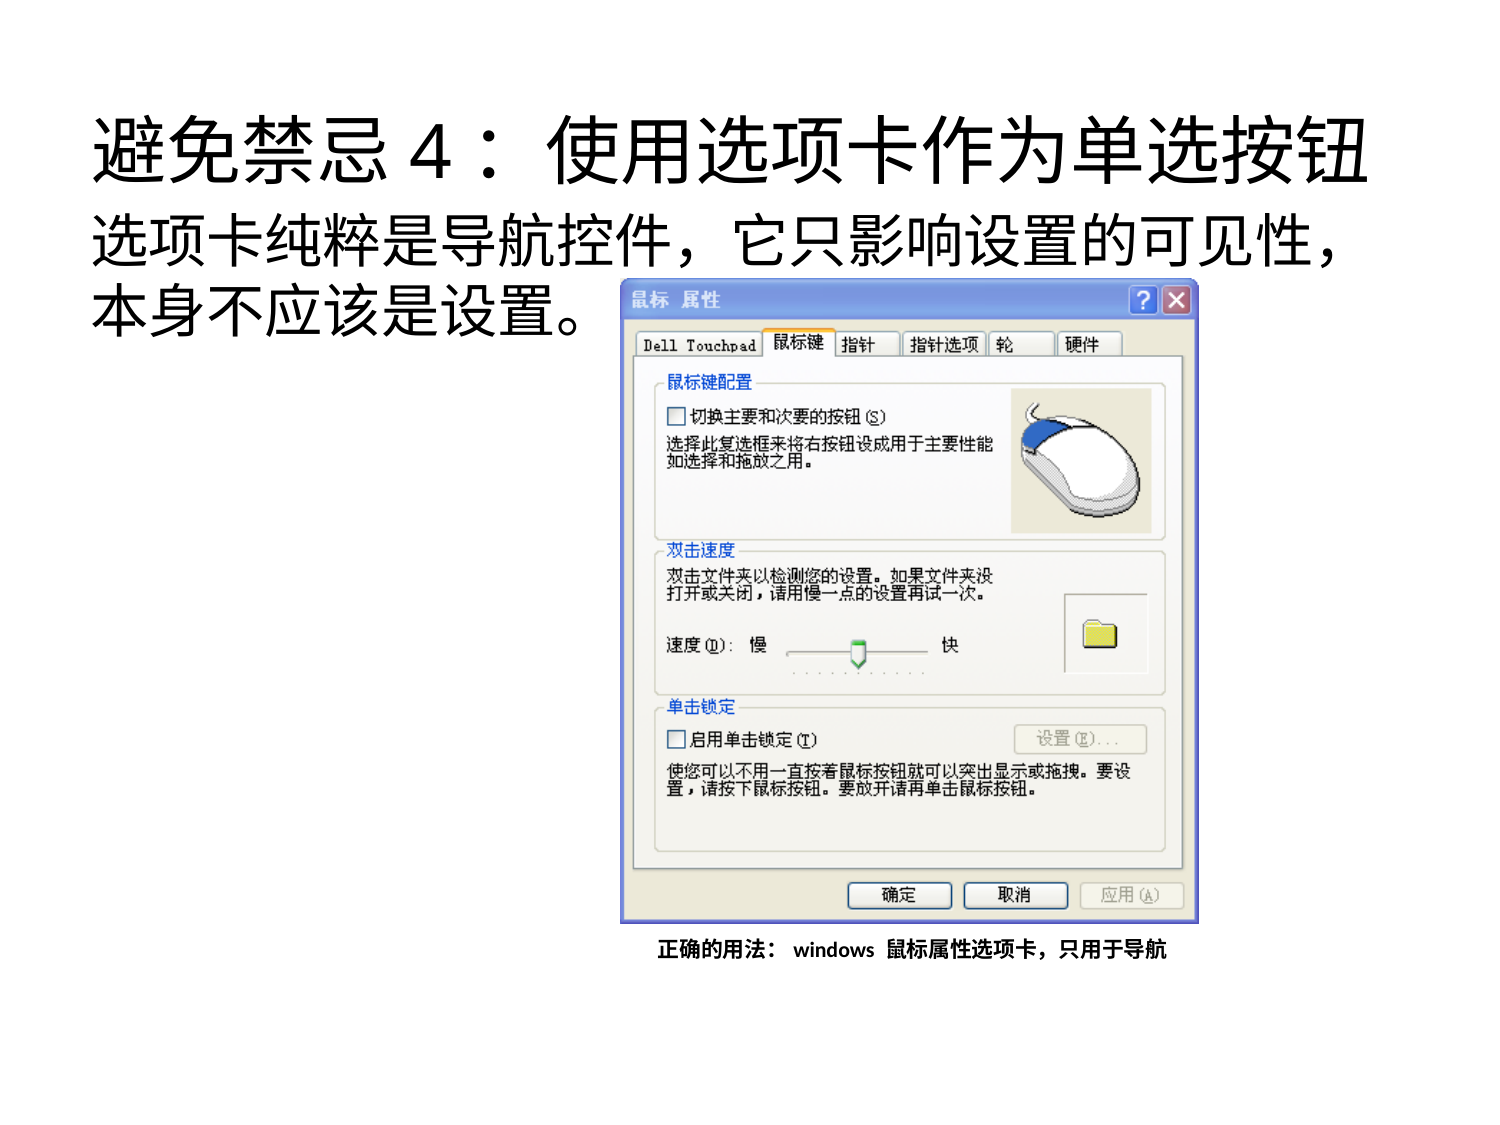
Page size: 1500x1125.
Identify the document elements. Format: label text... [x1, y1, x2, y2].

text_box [619, 278, 1200, 971]
list 选项卡纯粹是导航控件，它只影响设置的可见性，本身不应该是设置。 [75, 196, 1425, 1005]
text_box 避免禁忌4：使用选项卡作为单选按钮 [76, 89, 1427, 208]
